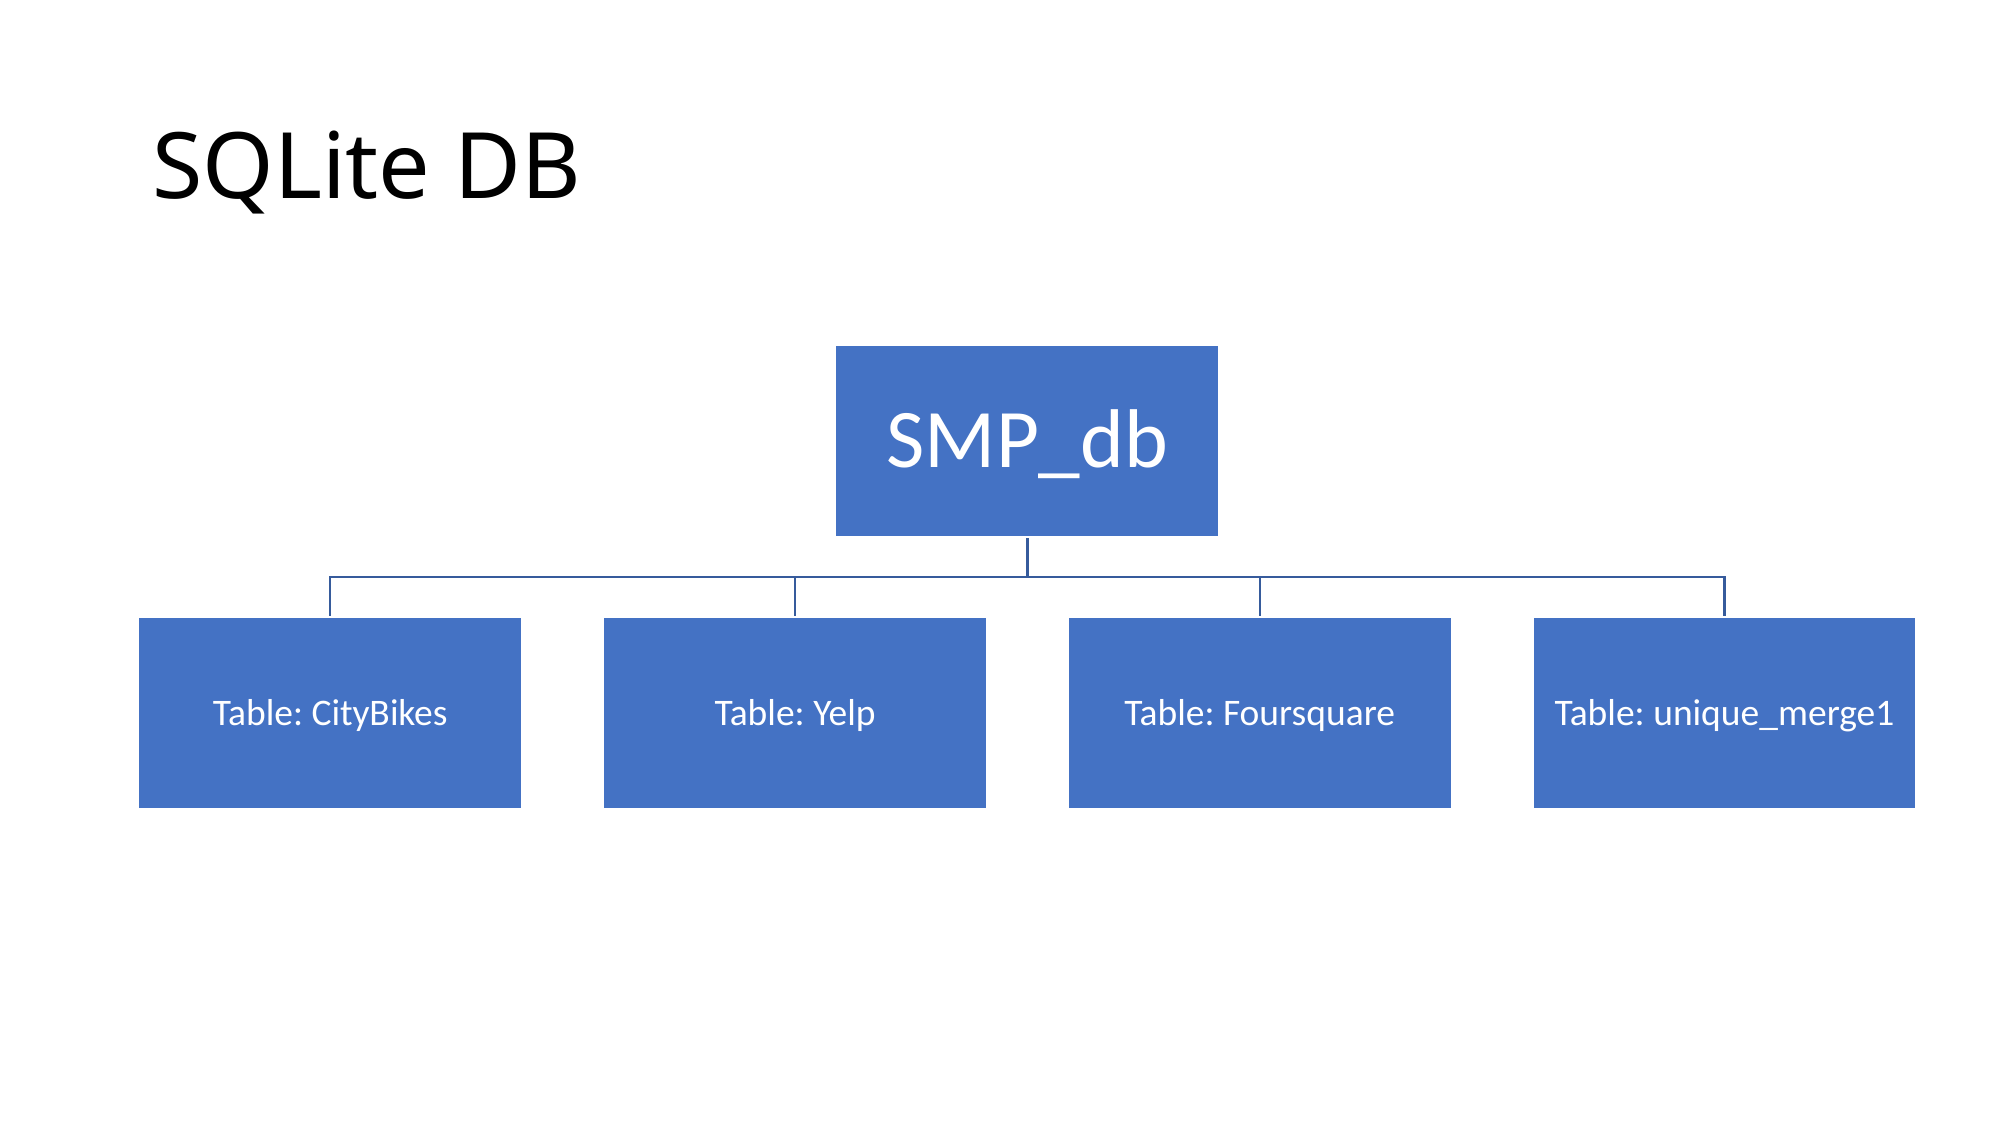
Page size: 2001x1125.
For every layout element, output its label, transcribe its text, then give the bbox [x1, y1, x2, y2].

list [137, 156, 1918, 998]
title SQLite DB [137, 59, 1863, 156]
